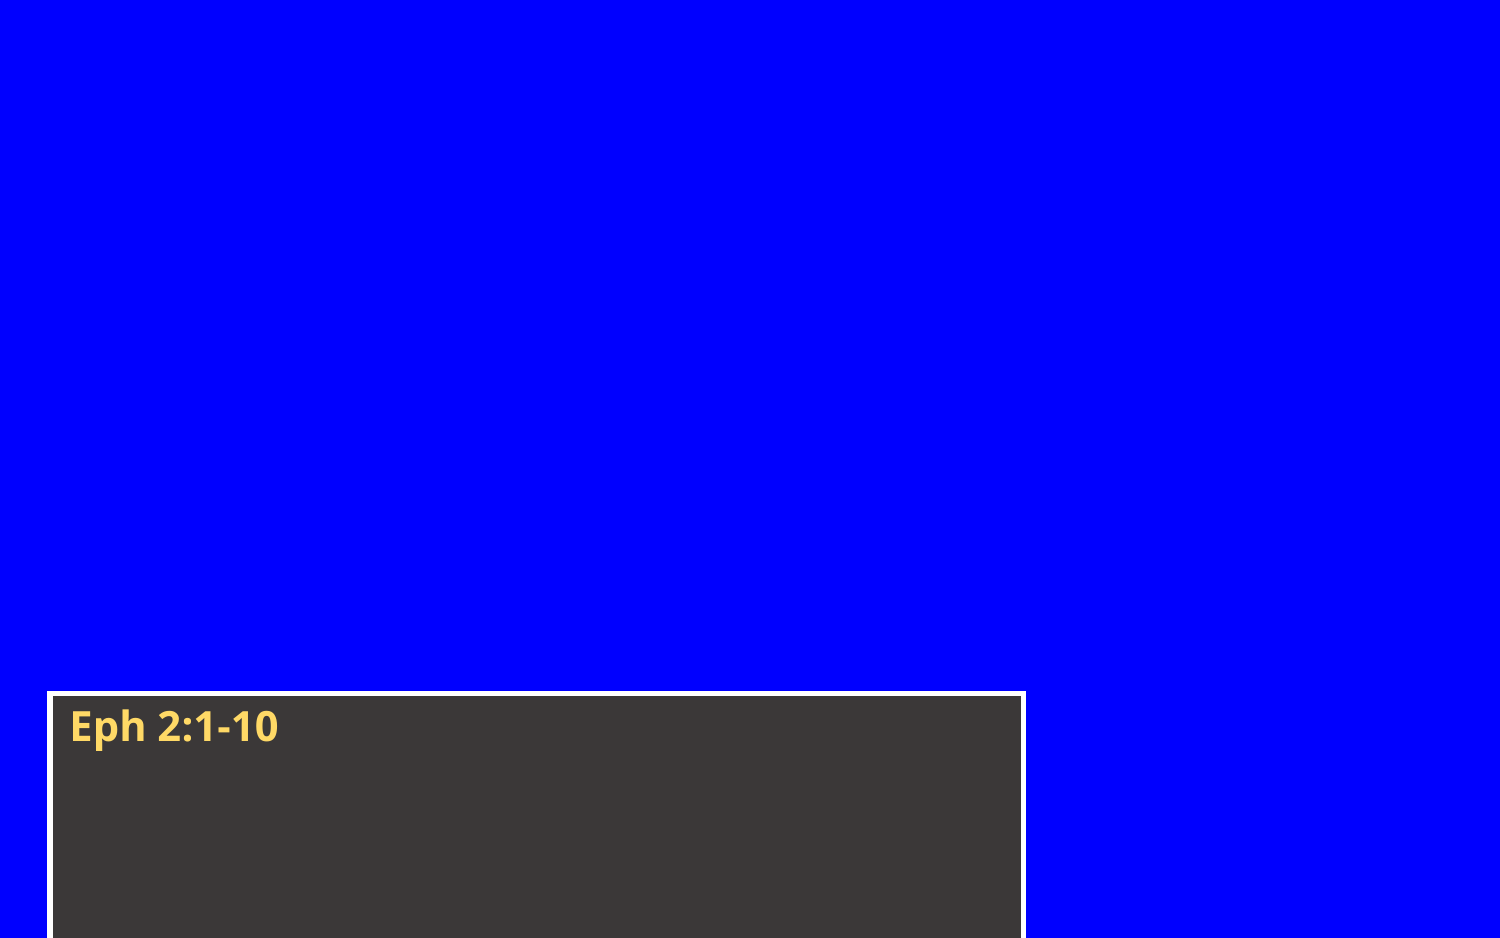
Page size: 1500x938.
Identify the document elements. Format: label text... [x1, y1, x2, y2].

text_box Eph 2:1-10 5 Even when we were dead in sins, hath quickened us together with Christ, (by grace ye are saved;) [50, 693, 1024, 938]
